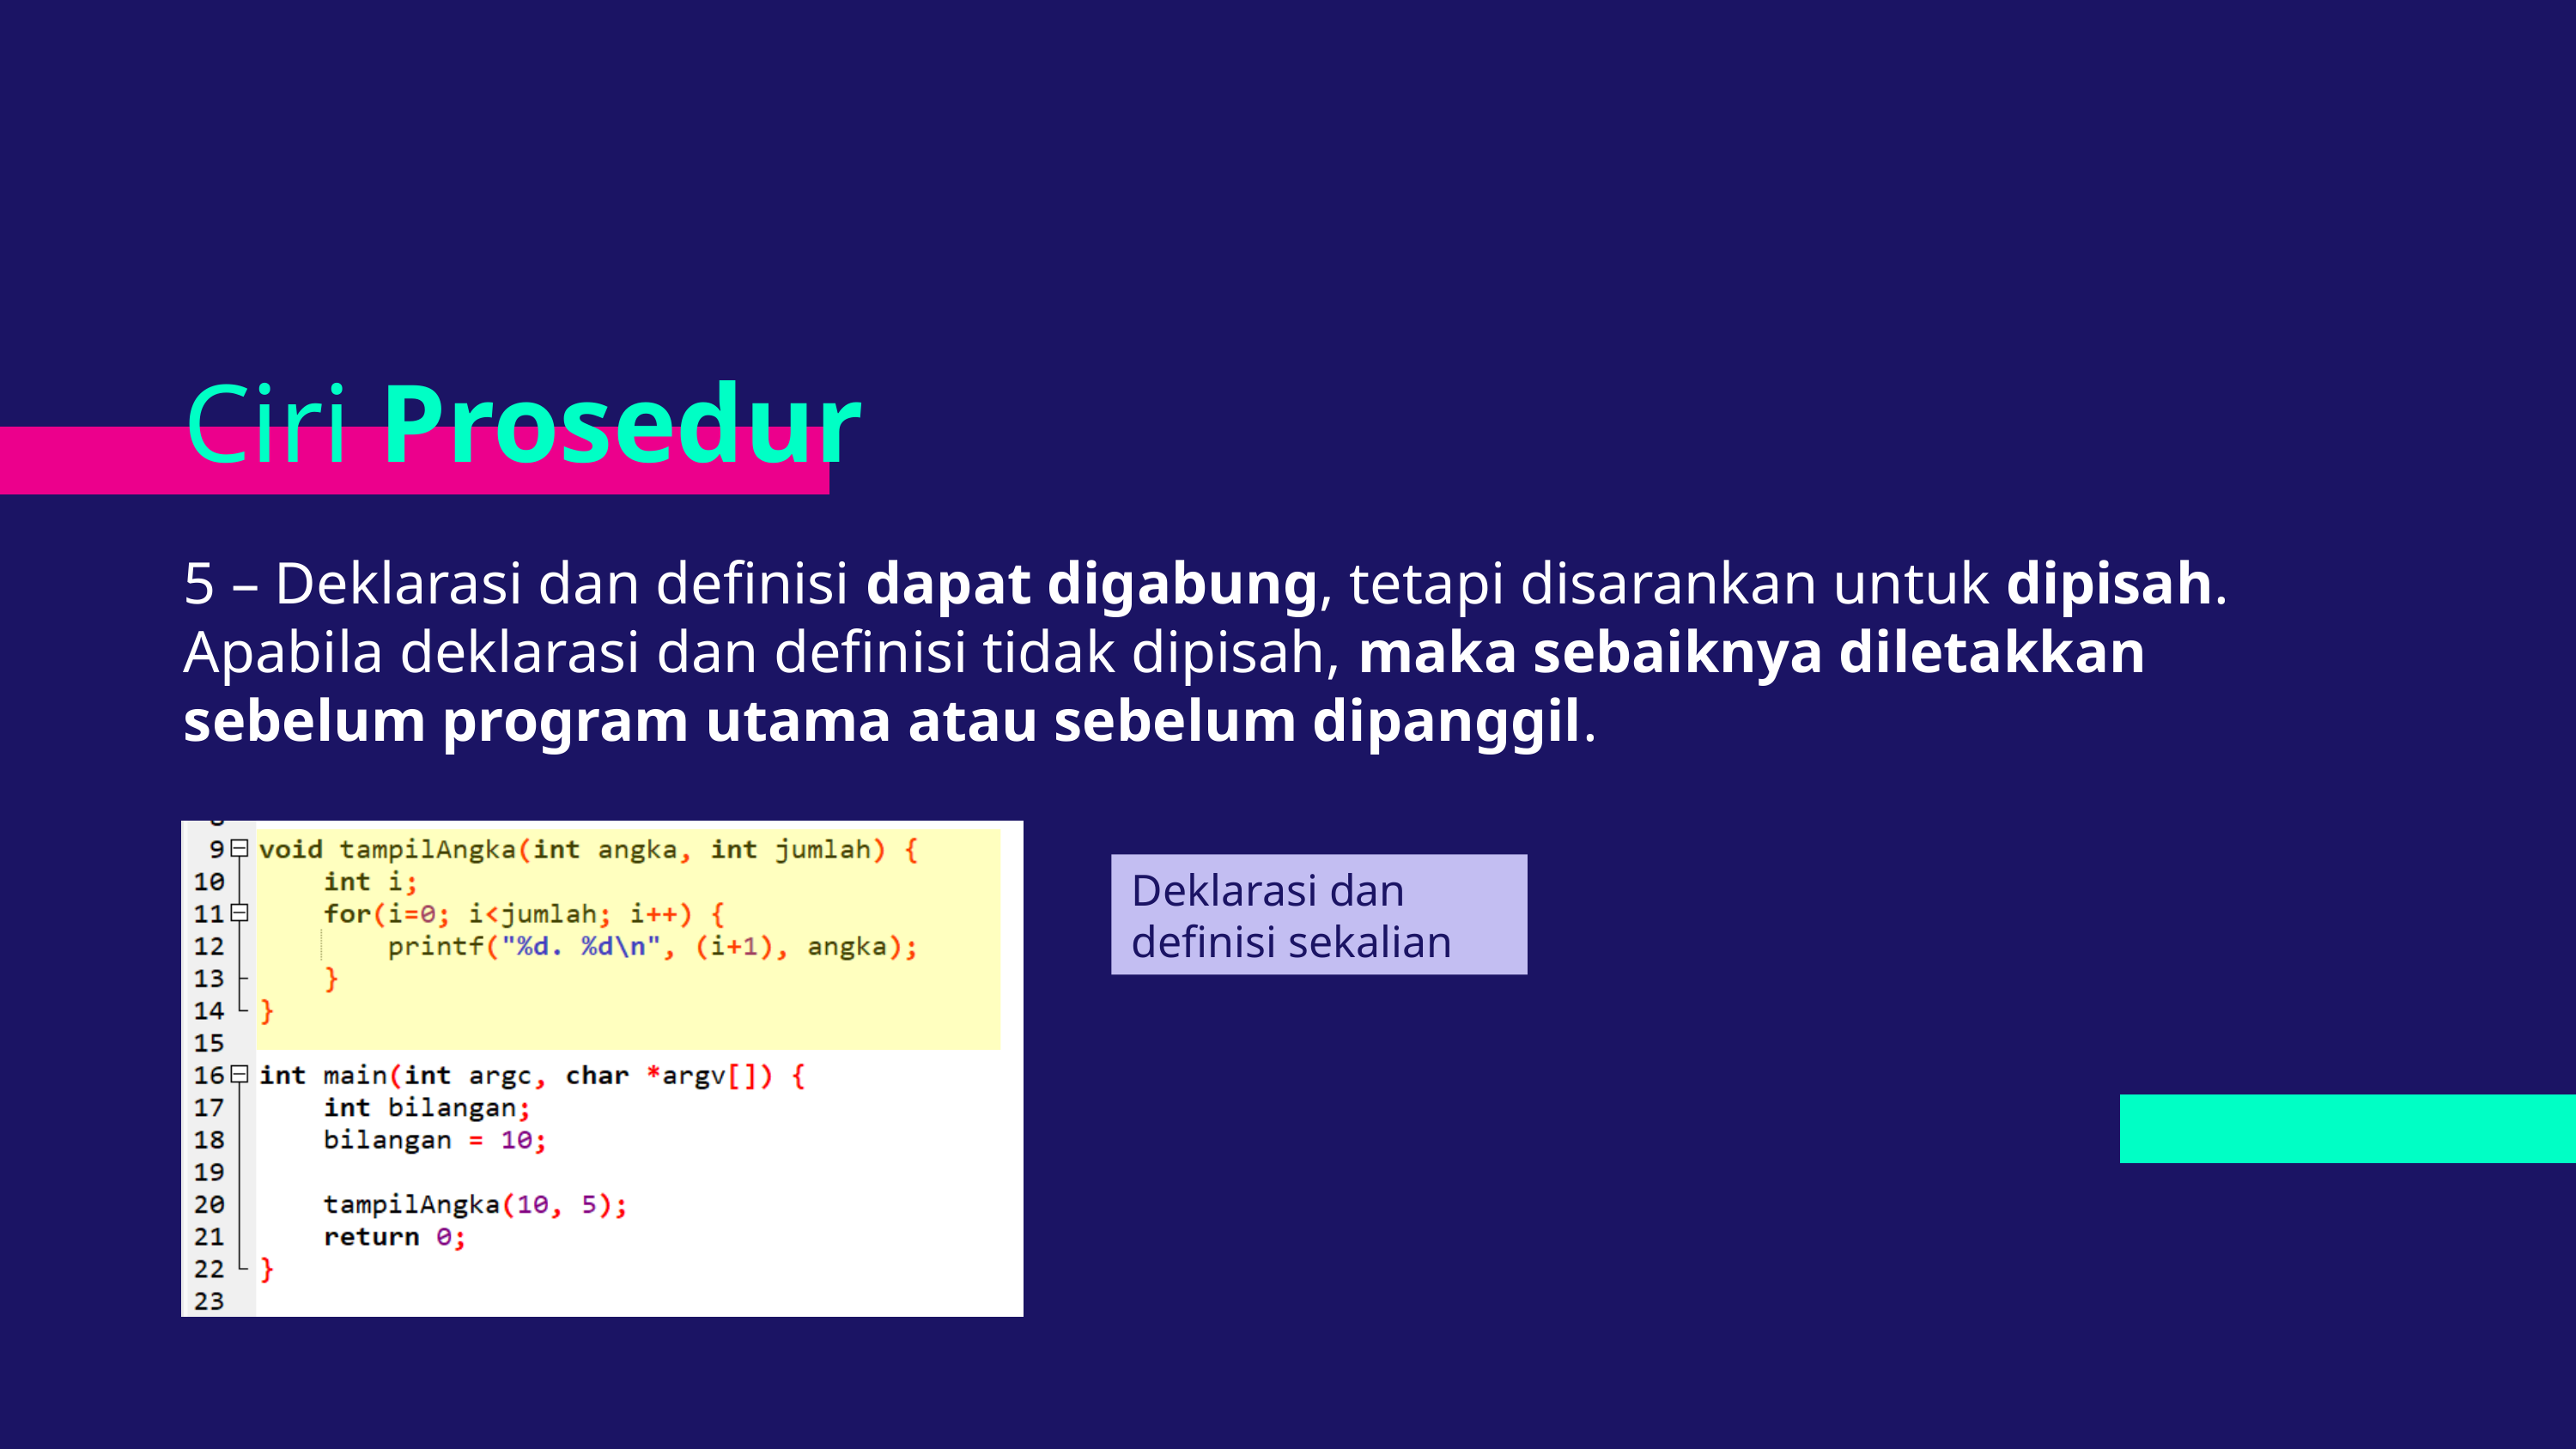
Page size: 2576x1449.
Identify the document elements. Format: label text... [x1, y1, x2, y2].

text_box [2119, 1094, 2576, 1163]
title Ciri Prosedur [158, 329, 1577, 518]
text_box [256, 828, 1528, 1051]
list 5 – Deklarasi dan definisi dapat digabung, tetapi disarankan untuk dipisah. Apabila deklarasi dan definisi tidak dipisah, maka sebaiknya diletakkan sebelum program utama atau sebelum dipanggil. [158, 521, 2353, 1122]
picture [181, 821, 1024, 1317]
